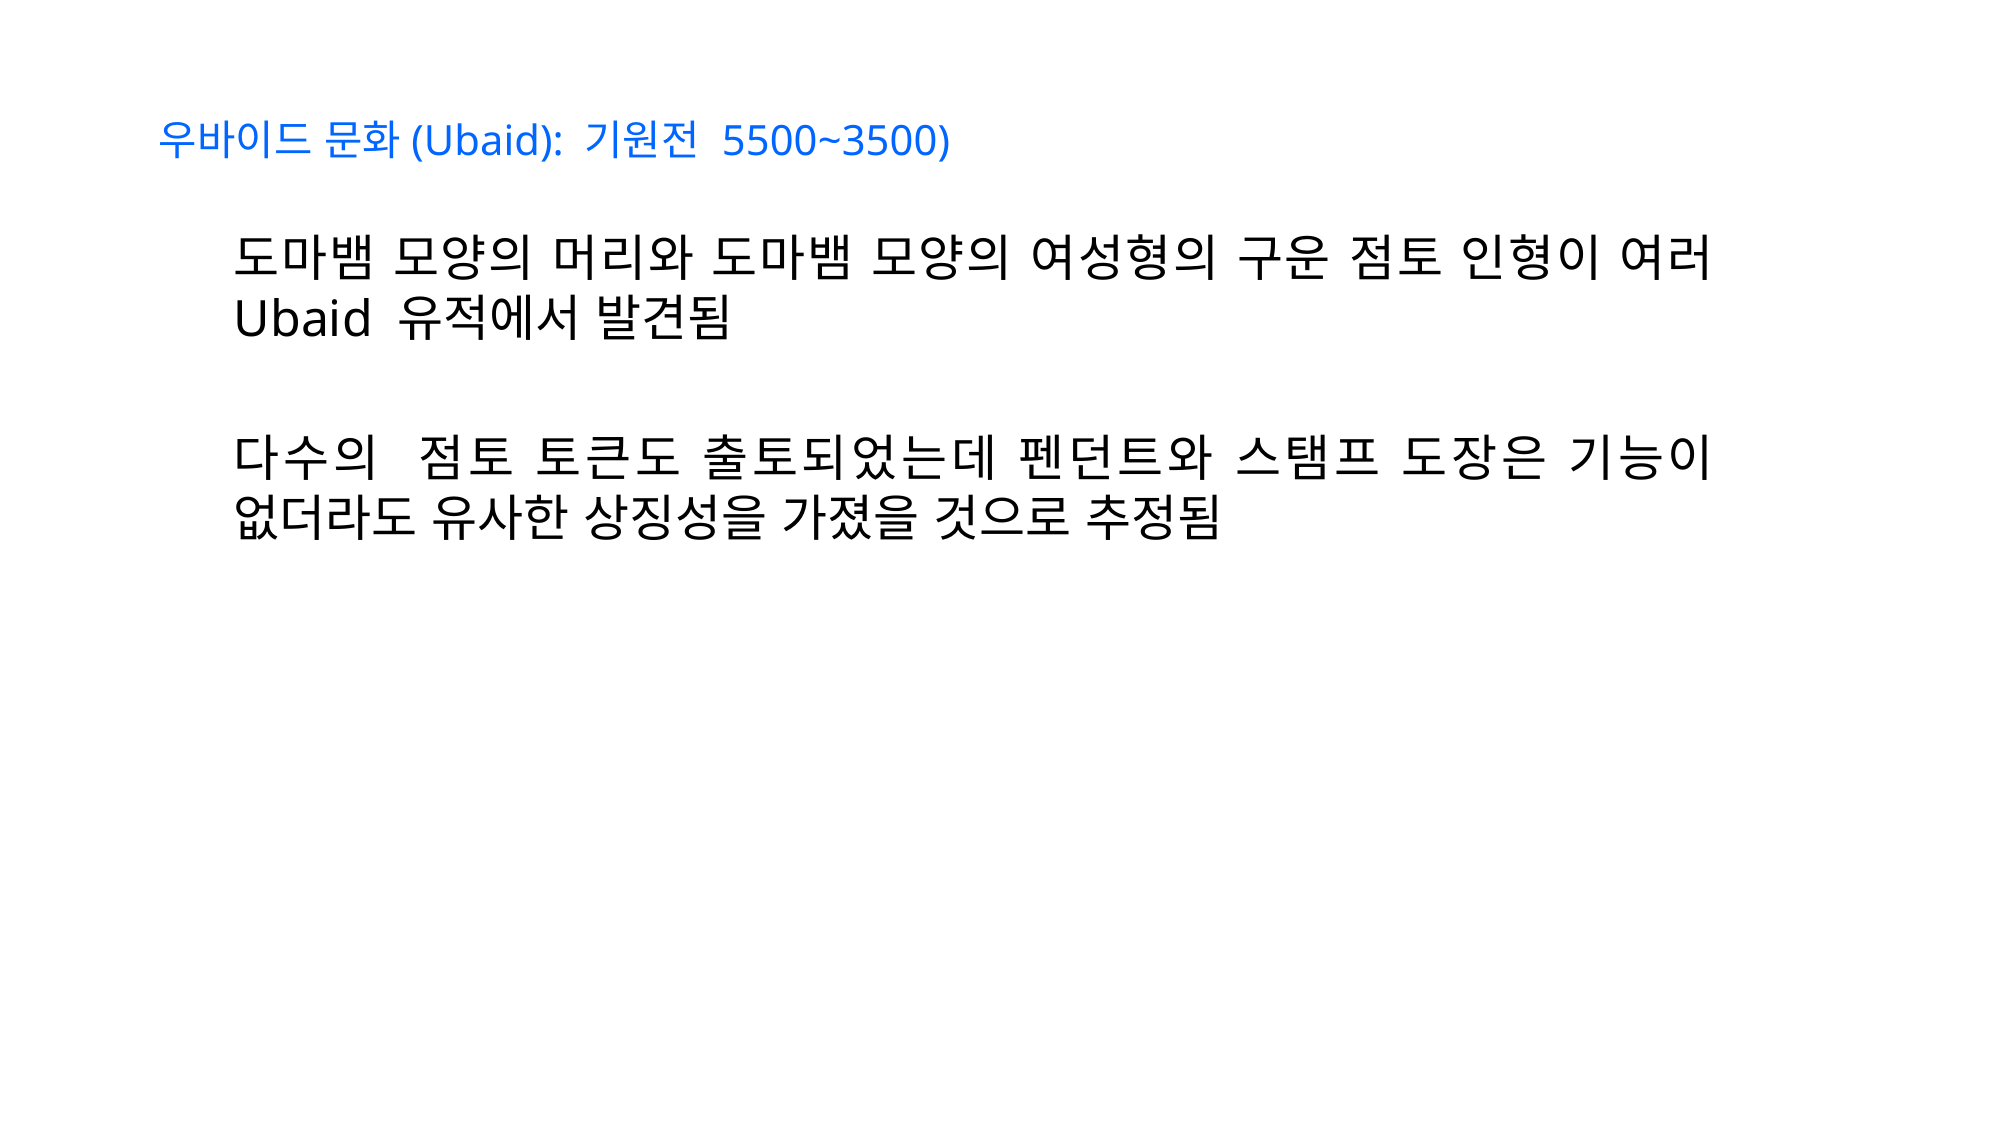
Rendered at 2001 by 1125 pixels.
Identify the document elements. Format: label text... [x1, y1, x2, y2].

list 우바이드 문화(Ubaid): 기원전 5500~3500) 도마뱀 모양의 머리와 도마뱀 모양의 여성형의 구운 점토 인형이 여러 Ubaid 유적에서 발견됨 다수의 점토 토큰도 출토되었는데 펜던트와 스탬프 도장은 기능이 없더라도 유사한 상징성을 가졌을 것으로 추정됨 [143, 112, 1729, 566]
